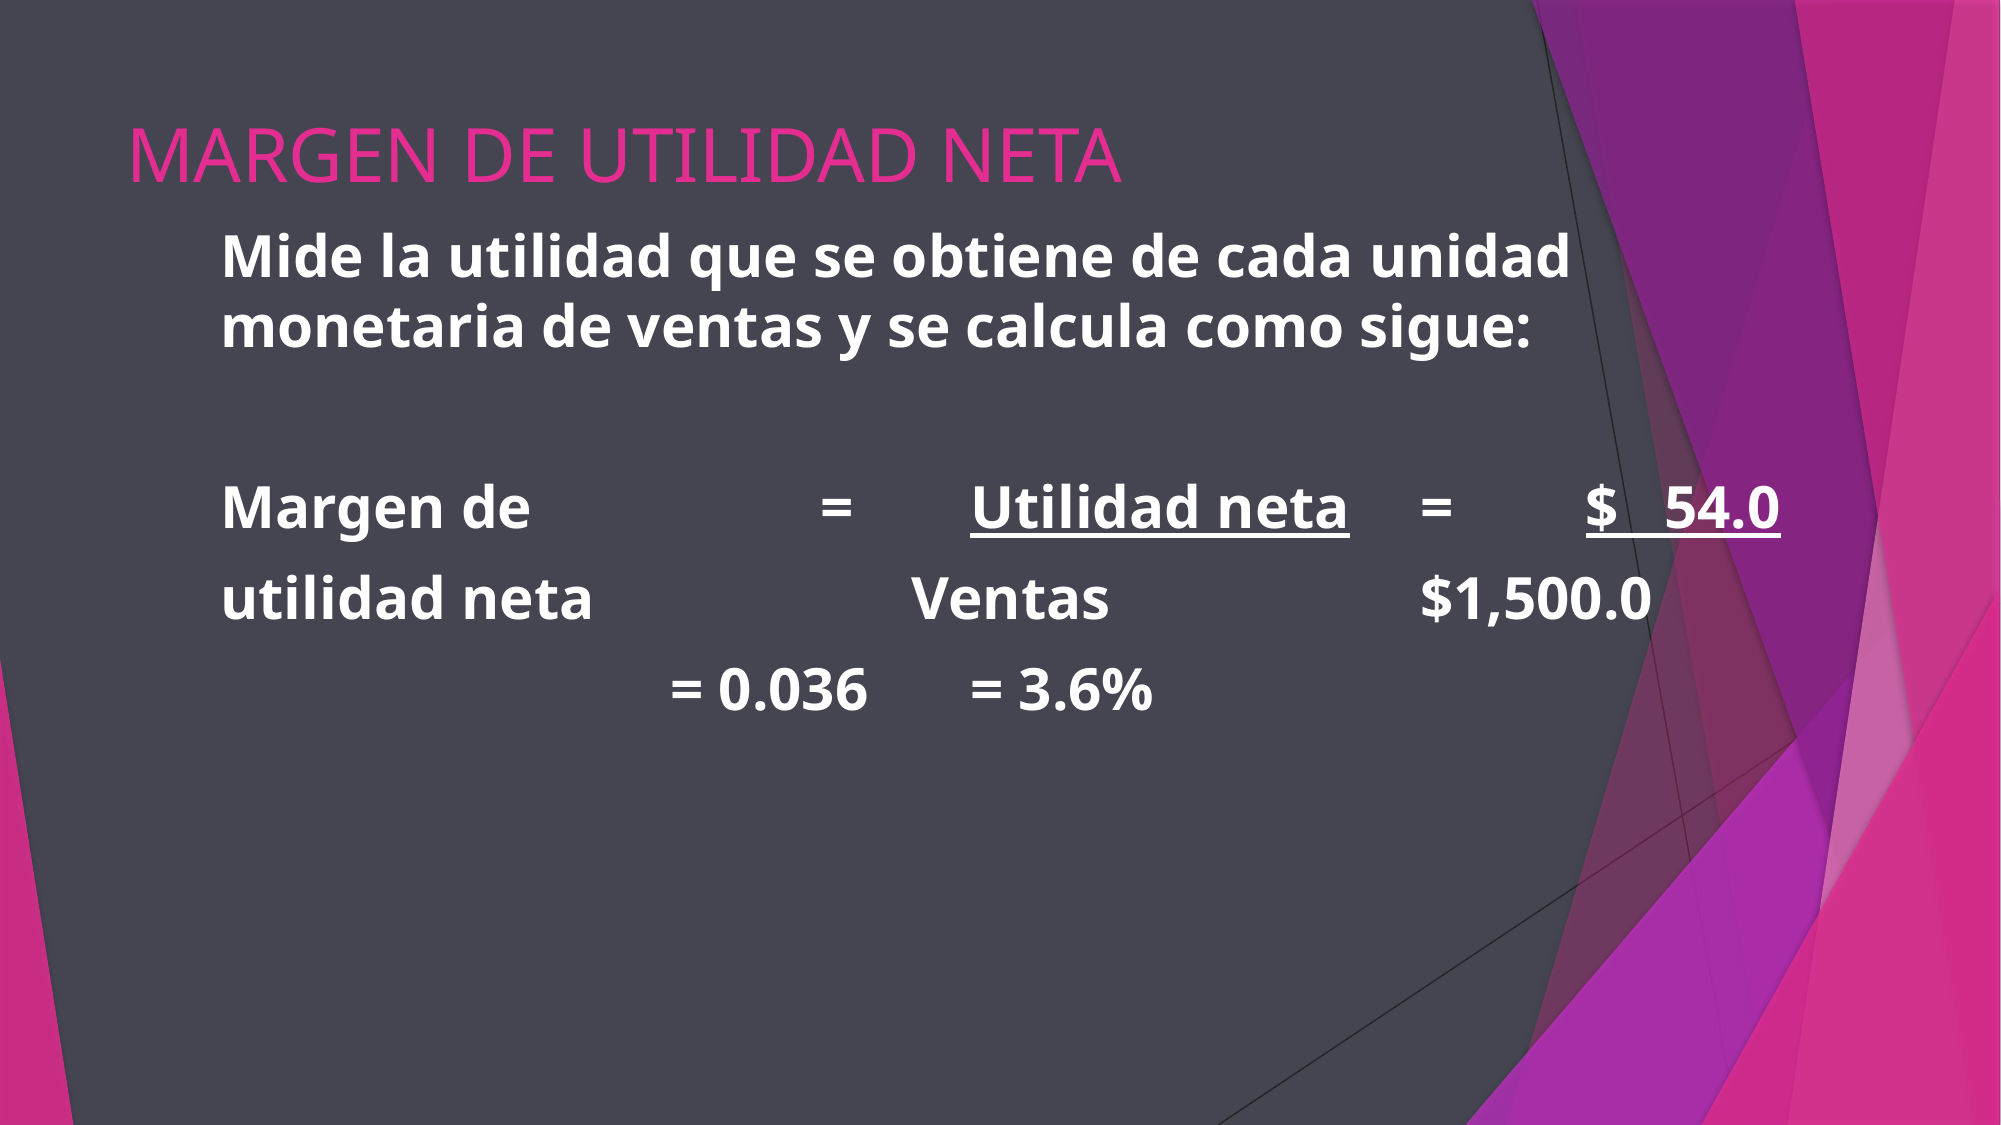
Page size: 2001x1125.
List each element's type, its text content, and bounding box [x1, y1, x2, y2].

title MARGEN DE UTILIDAD NETA [111, 99, 1522, 317]
list Mide la utilidad que se obtiene de cada unidad monetaria de ventas y se calcula como sigue: Margen de = Utilidad neta = $ 54.0 utilidad neta Ventas $1,500.0 = 0.036 = 3.6% [205, 211, 1875, 965]
